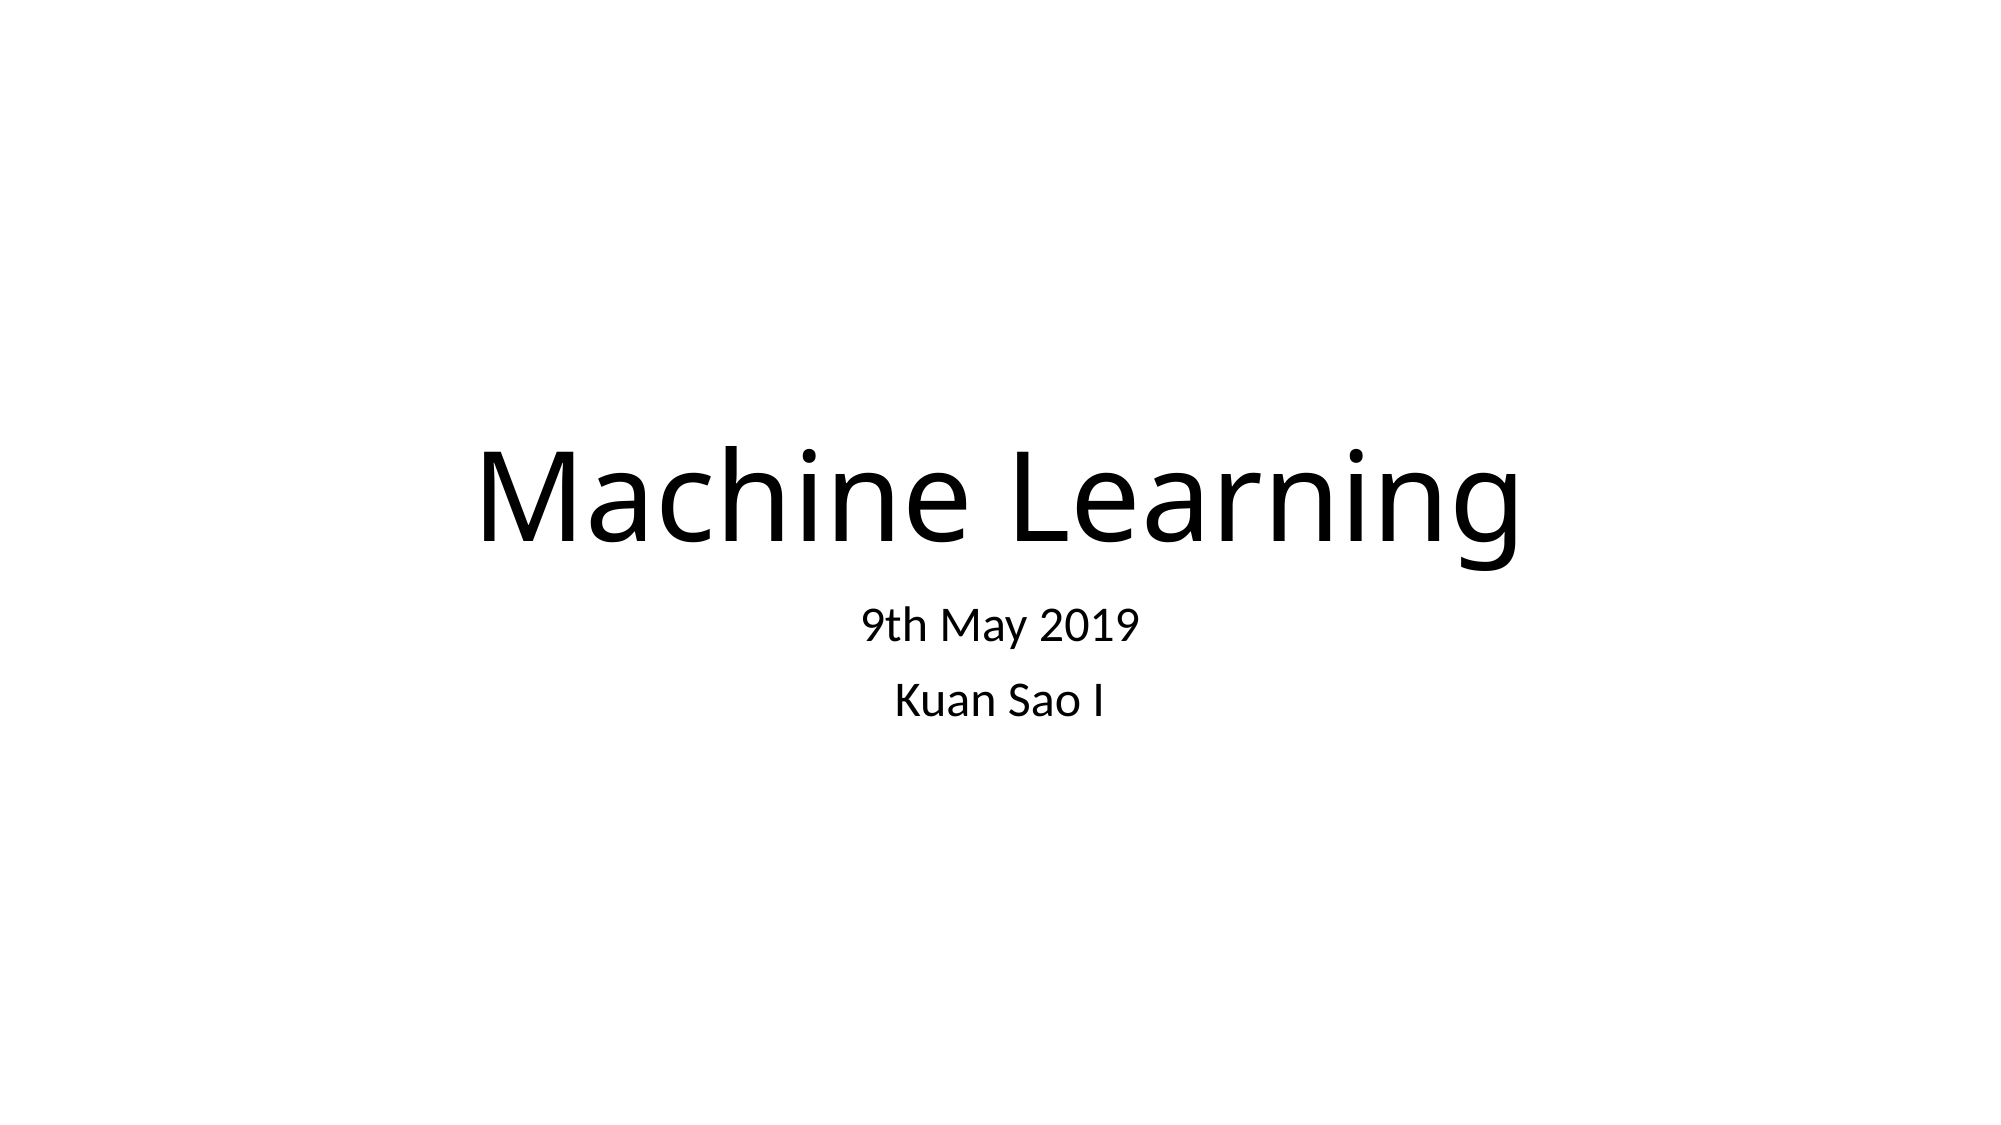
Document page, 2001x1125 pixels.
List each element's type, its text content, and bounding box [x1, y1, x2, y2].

subtitle 9th May 2019 Kuan Sao I [249, 590, 1750, 863]
title Machine Learning [249, 184, 1750, 576]
